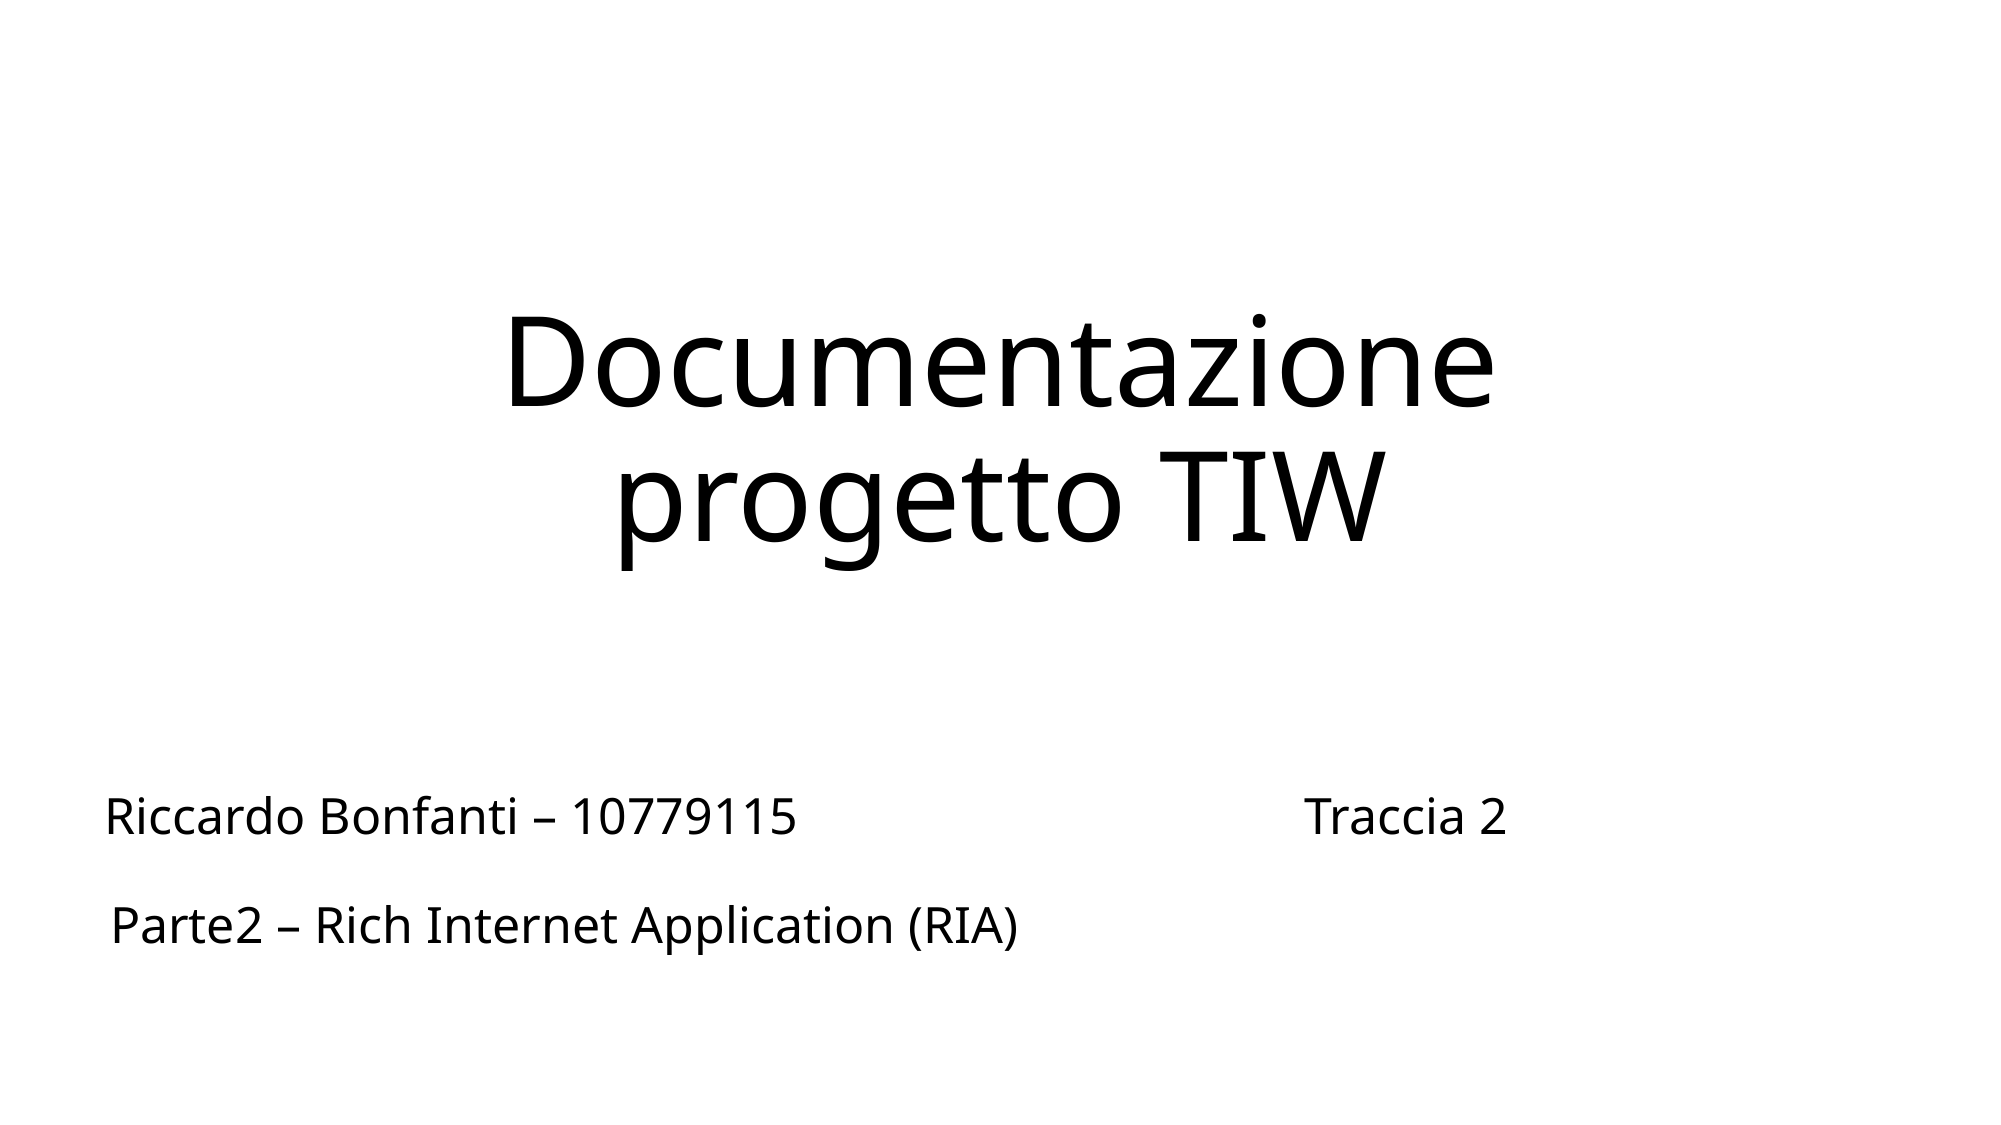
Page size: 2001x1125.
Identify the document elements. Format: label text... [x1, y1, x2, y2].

title Documentazione progetto TIW [249, 184, 1750, 576]
subtitle Riccardo Bonfanti – 10779115 Traccia 2 [56, 784, 1557, 859]
text_box Parte2 – Rich Internet Application (RIA) [95, 892, 1596, 967]
